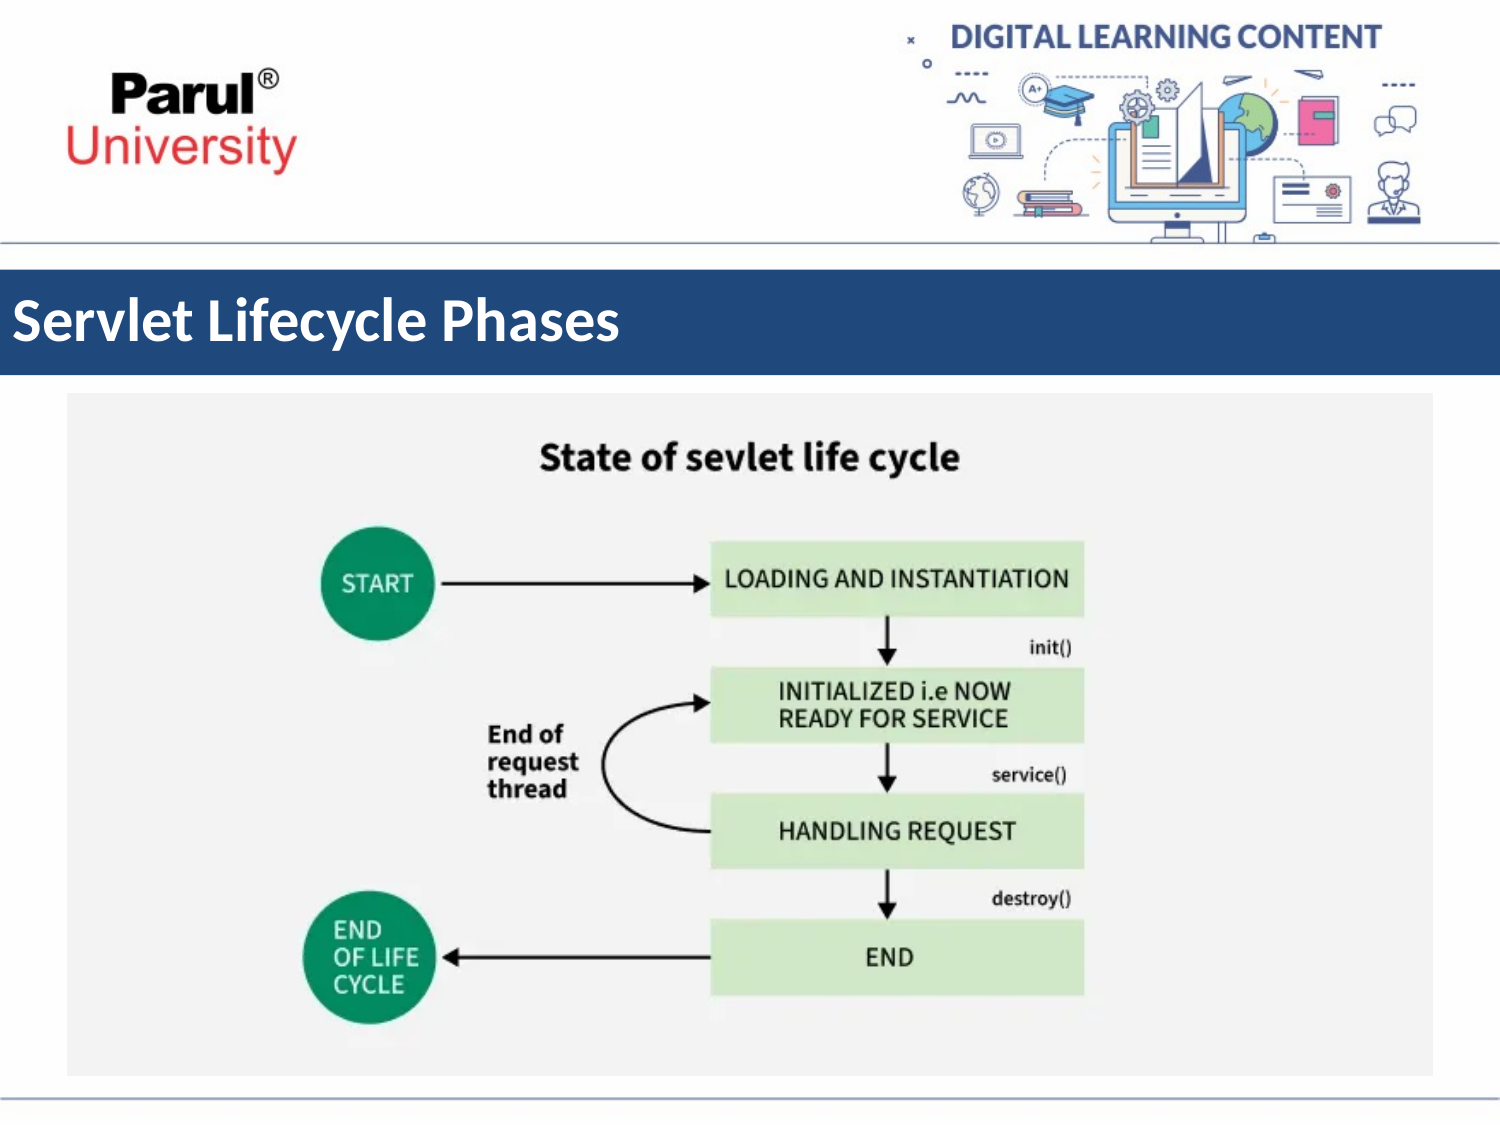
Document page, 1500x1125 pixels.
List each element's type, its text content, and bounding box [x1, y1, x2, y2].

picture [0, 0, 1500, 269]
picture [0, 376, 1500, 1125]
title Servlet Lifecycle Phases [12, 278, 1488, 358]
